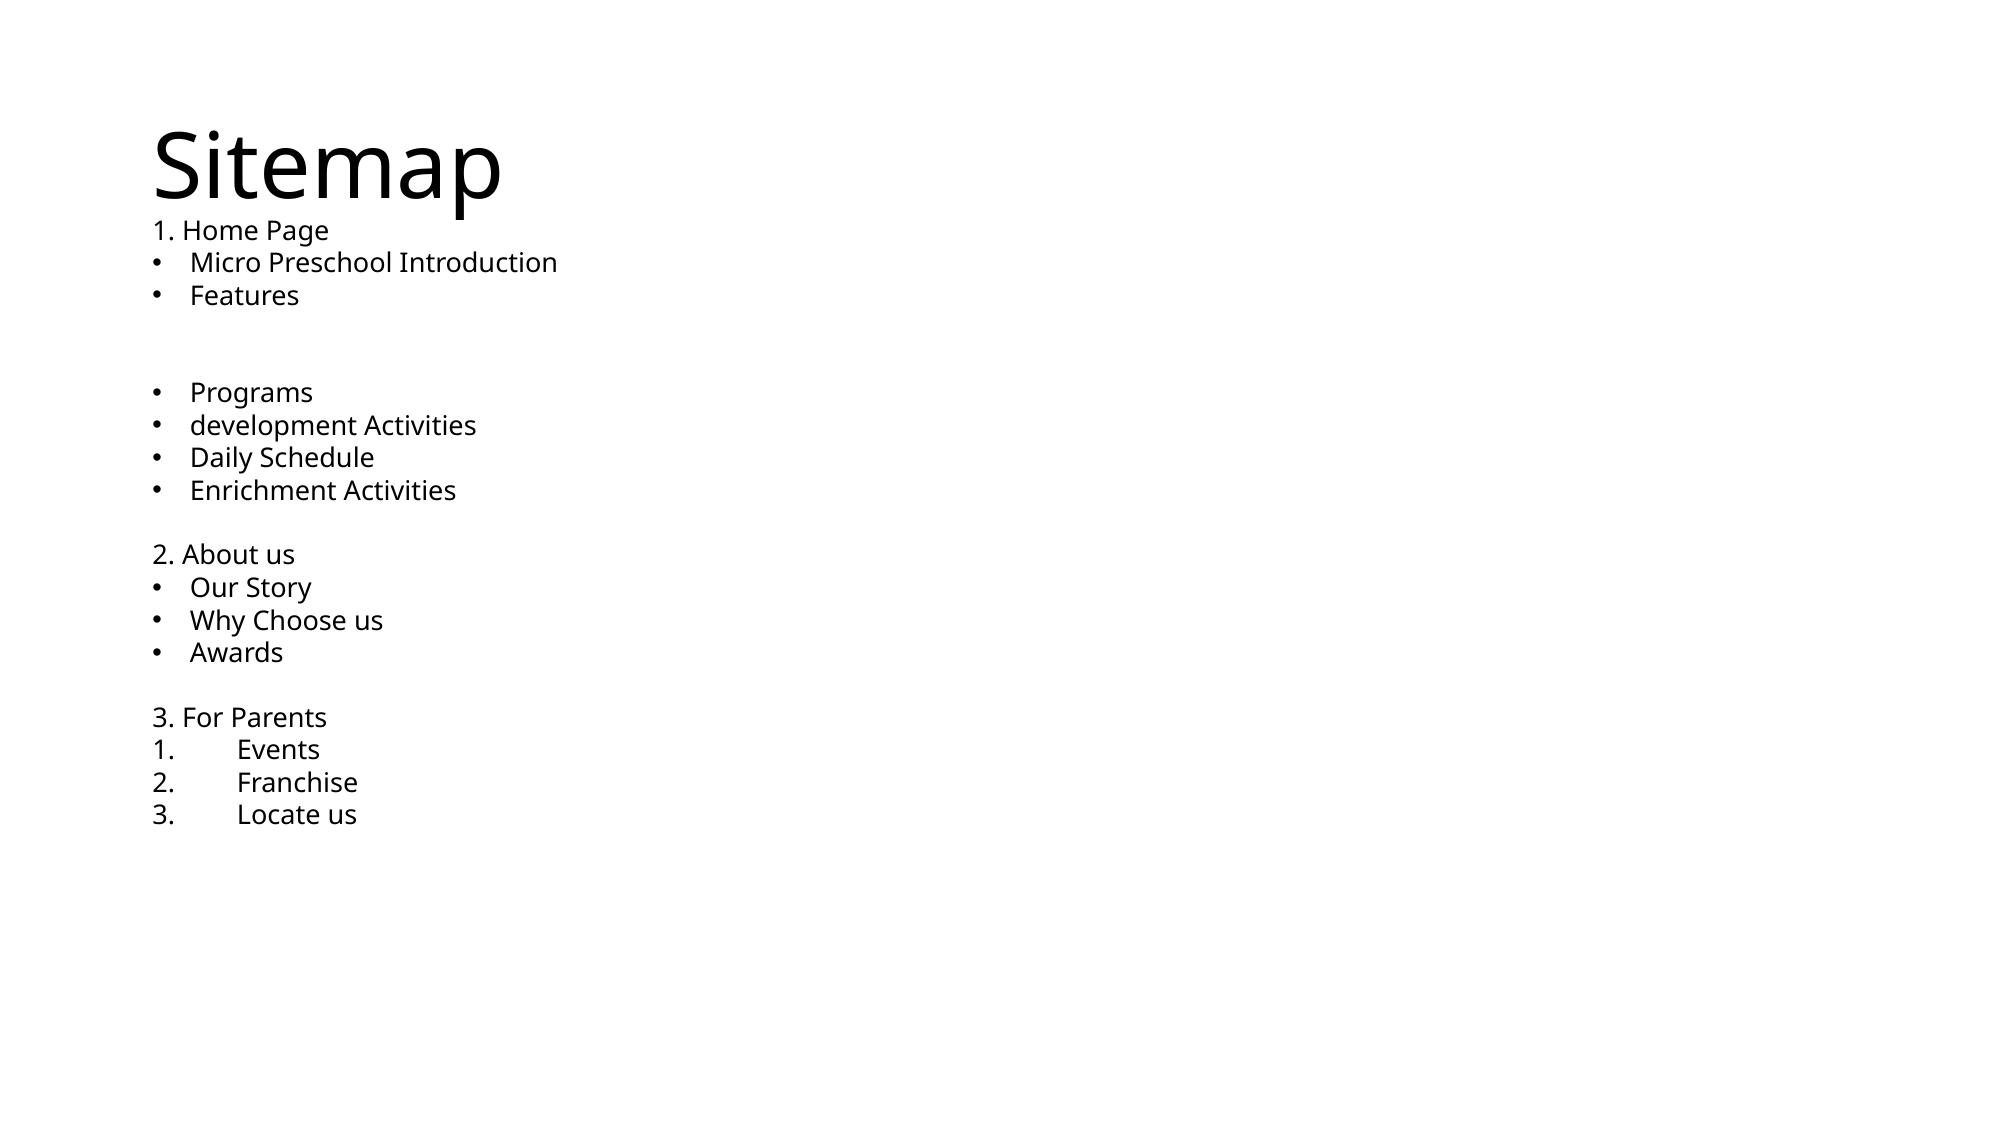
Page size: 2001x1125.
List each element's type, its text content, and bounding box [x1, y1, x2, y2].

title Sitemap [137, 59, 1863, 205]
list 1. Home Page Micro Preschool Introduction Features Programs development Activities Daily Schedule Enrichment Activities 2. About us Our Story Why Choose us Awards 3. For Parents Events Franchise Locate us [137, 205, 1863, 1014]
